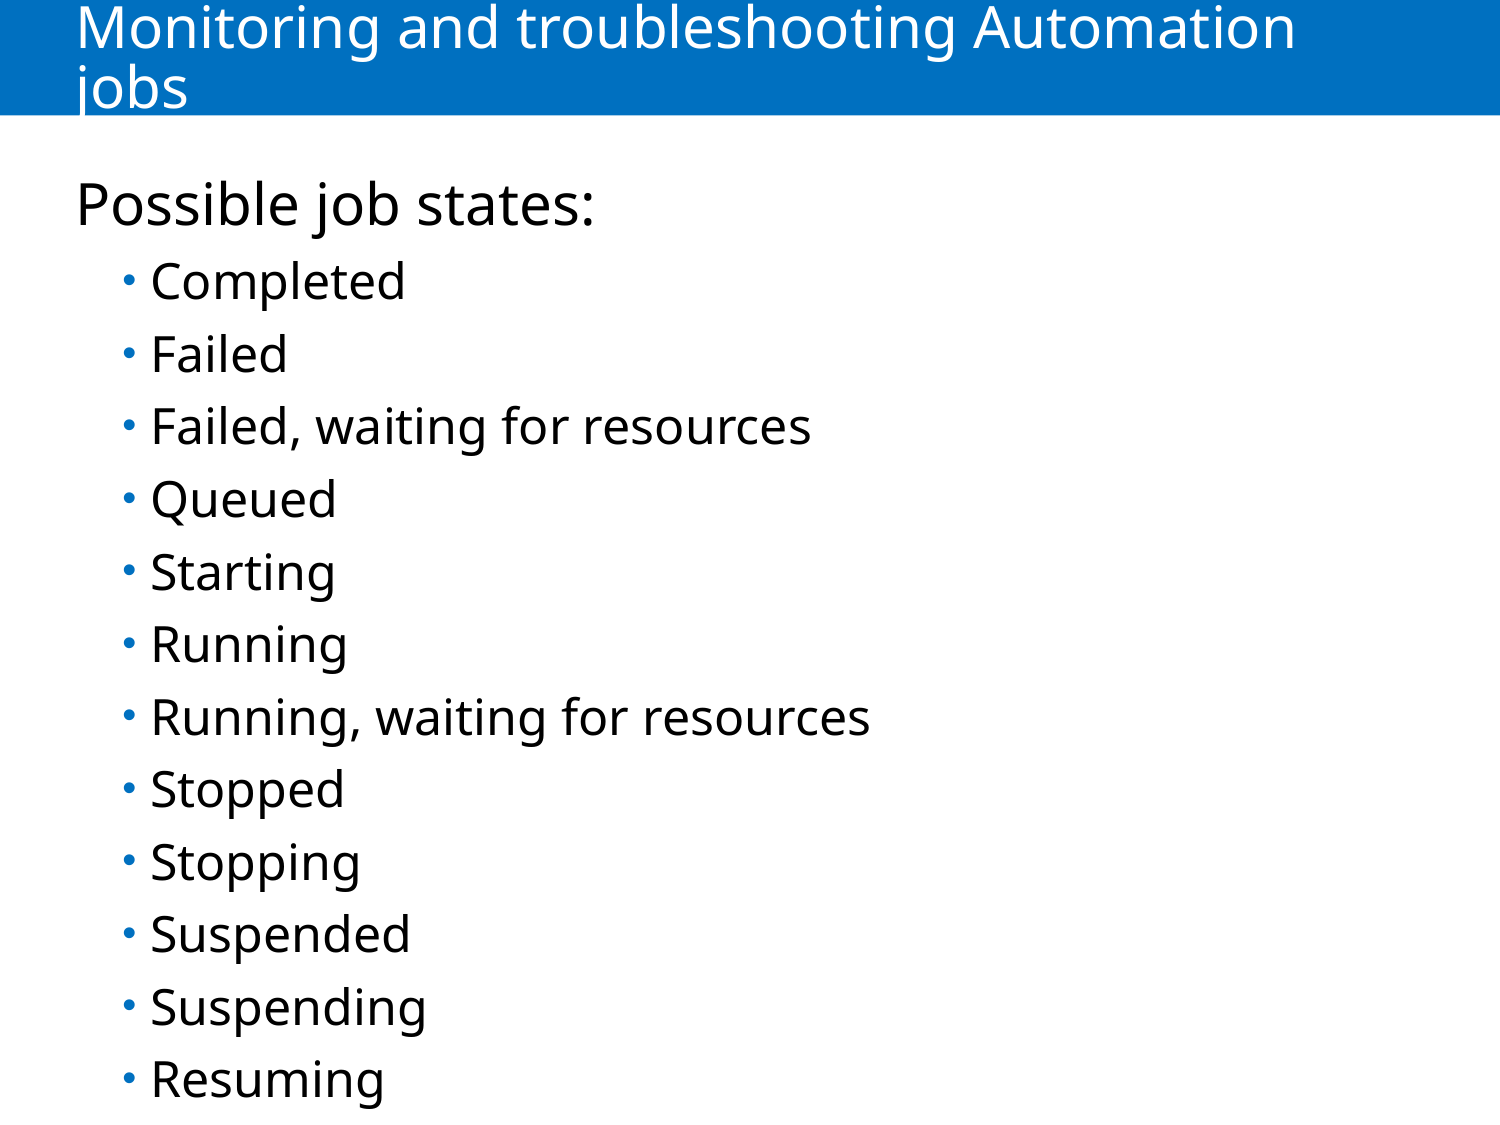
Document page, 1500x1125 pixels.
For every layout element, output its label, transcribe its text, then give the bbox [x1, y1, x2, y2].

title Monitoring and troubleshooting Automation jobs [75, 0, 1424, 122]
text_box Possible job states: Completed Failed Failed, waiting for resources Queued Starting Running Running, waiting for resources Stopped Stopping Suspended Suspending Resuming [75, 167, 1408, 1012]
